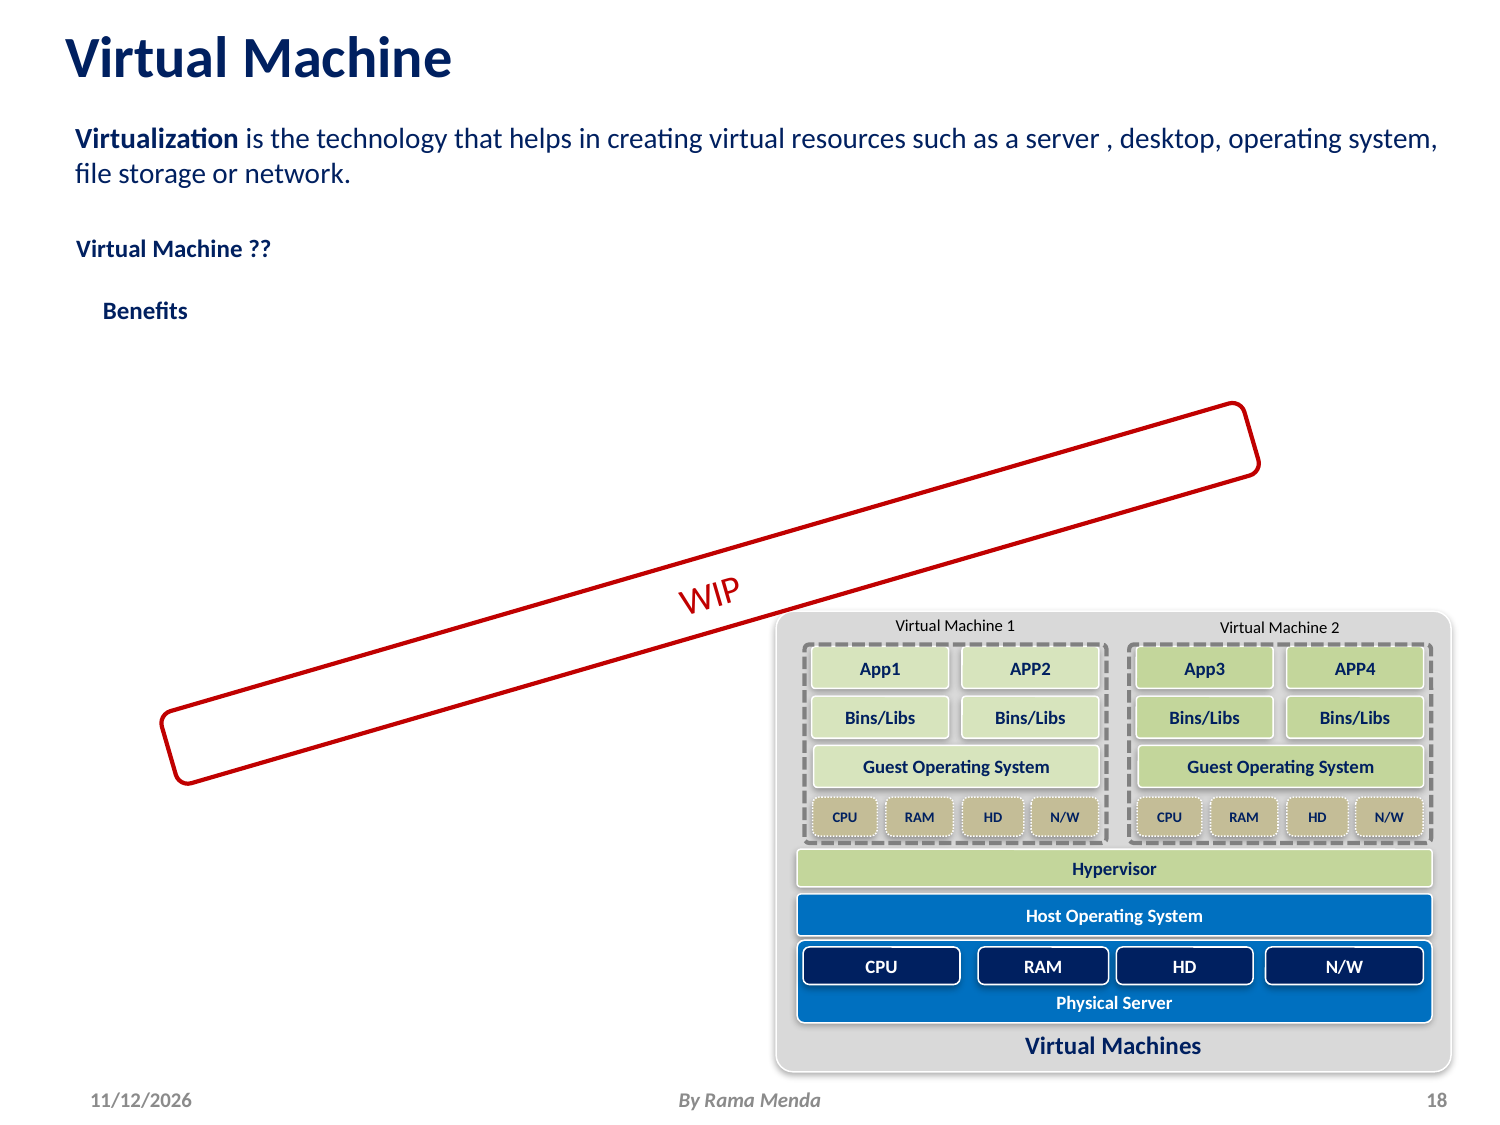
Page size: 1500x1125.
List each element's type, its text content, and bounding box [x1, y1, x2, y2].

text_box Virtual Machines [775, 610, 1452, 1073]
title Virtual Machine [50, 7, 1463, 100]
text_box Virtual Machine 1 [804, 607, 1107, 643]
text_box Guest Operating System [812, 744, 1100, 789]
footer By Rama Menda [512, 1087, 988, 1110]
text_box N/W [1264, 946, 1425, 986]
text_box Virtual Machine ?? [61, 224, 287, 270]
text_box HD [1115, 946, 1254, 986]
text_box Virtual Machine 2 [1136, 609, 1424, 645]
text_box Physical Server [796, 939, 1433, 1024]
text_box Hypervisor [796, 848, 1433, 888]
text_box WIP [159, 400, 1261, 786]
text_box Virtualization is the technology that helps in creating virtual resources such as a server , desktop, operating system, file storage or network. [60, 112, 1457, 198]
text_box Host Operating System [796, 893, 1433, 937]
text_box [802, 643, 1109, 846]
text_box Benefits [88, 287, 209, 333]
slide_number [75, 1087, 425, 1110]
text_box RAM [977, 946, 1110, 986]
text_box [1127, 642, 1434, 846]
text_box CPU [802, 946, 961, 986]
text_box Guest Operating System [1137, 744, 1425, 789]
slide_number 18 [1387, 1087, 1463, 1110]
